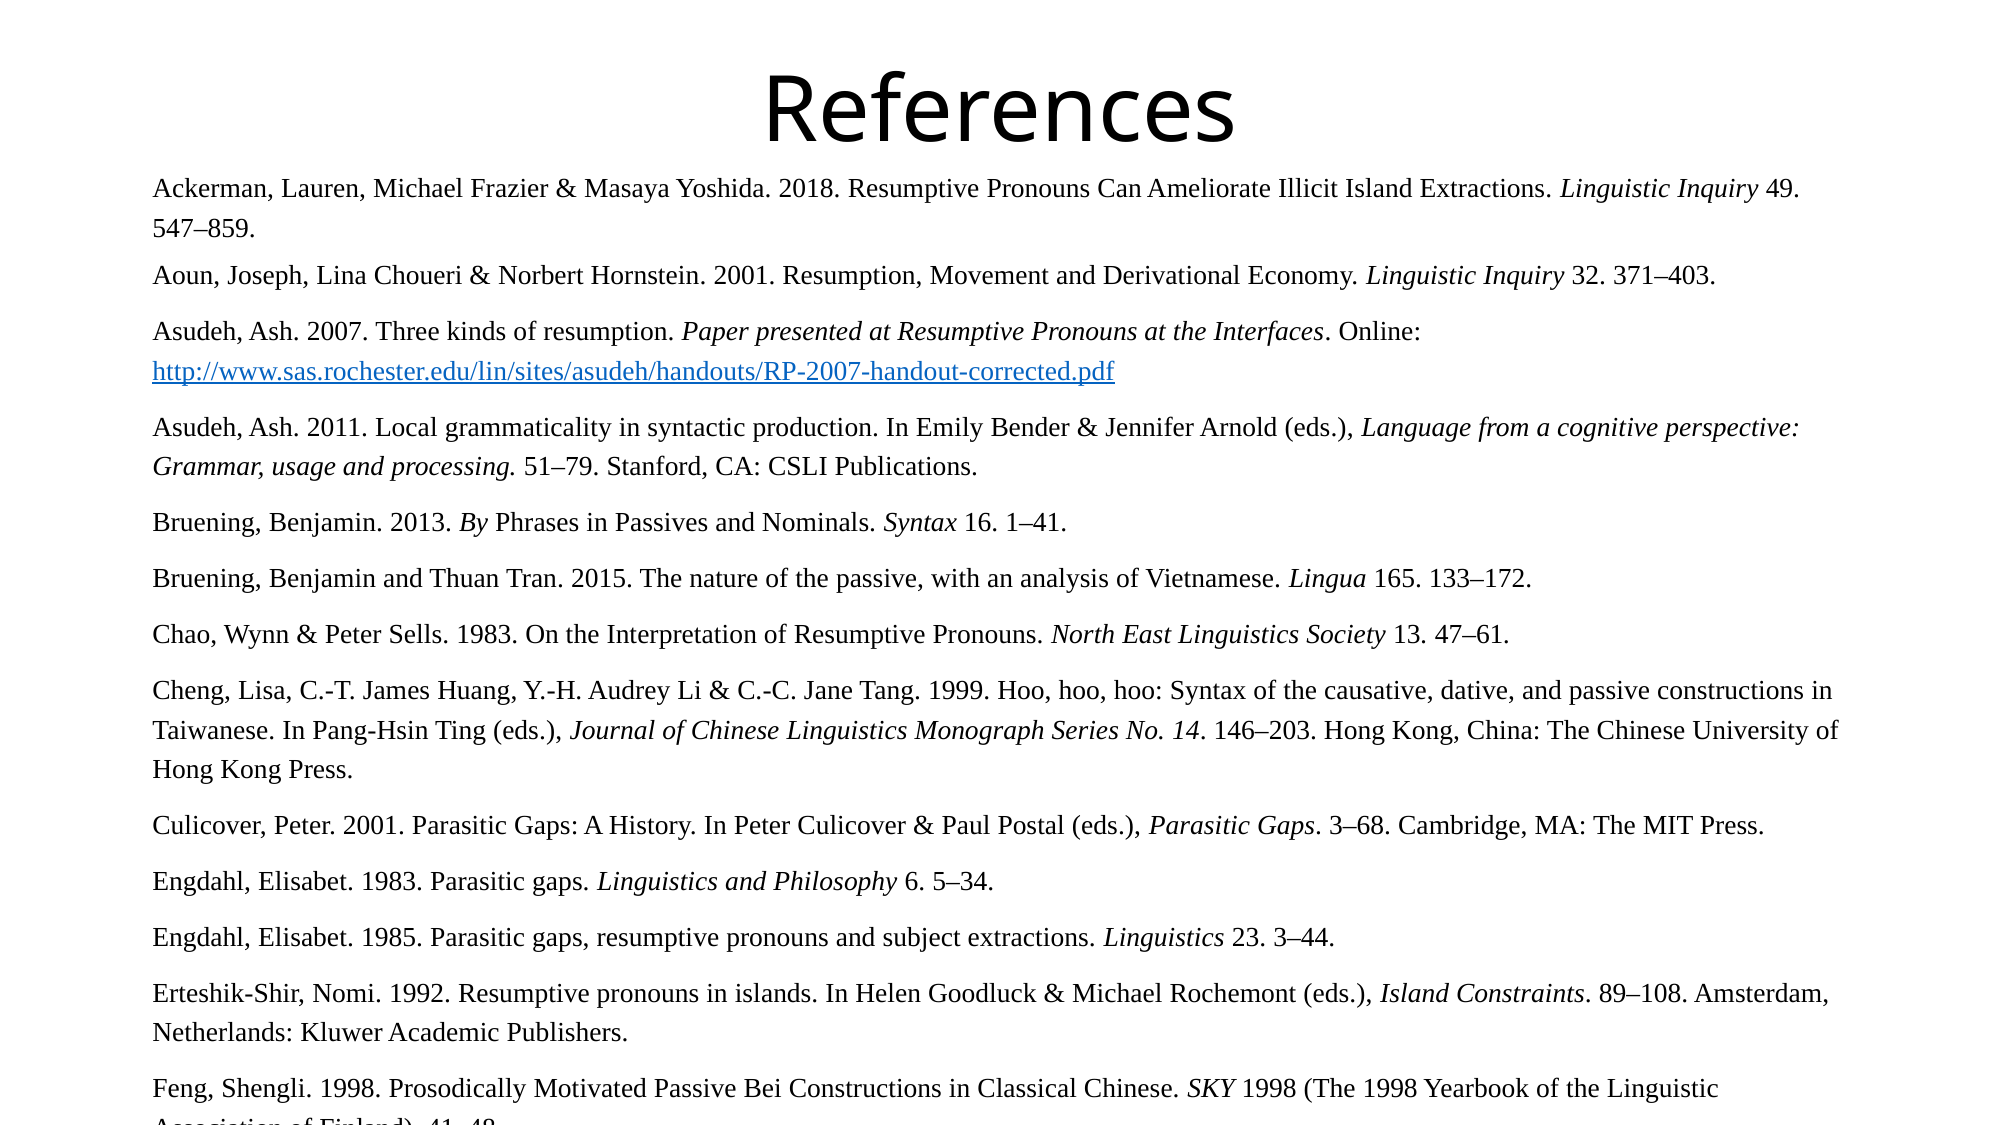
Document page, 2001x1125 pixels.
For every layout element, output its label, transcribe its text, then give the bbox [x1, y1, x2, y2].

title References [137, 3, 1863, 155]
list Ackerman, Lauren, Michael Frazier & Masaya Yoshida. 2018. Resumptive Pronouns Can Ameliorate Illicit Island Extractions. Linguistic Inquiry 49. 547–859. Aoun, Joseph, Lina Choueri & Norbert Hornstein. 2001. Resumption, Movement and Derivational Economy. Linguistic Inquiry 32. 371–403. Asudeh, Ash. 2007. Three kinds of resumption. Paper presented at Resumptive Pronouns at the Interfaces. Online: http://www.sas.rochester.edu/lin/sites/asudeh/handouts/RP-2007-handout-corrected.pdf Asudeh, Ash. 2011. Local grammaticality in syntactic production. In Emily Bender & Jennifer Arnold (eds.), Language from a cognitive perspective: Grammar, usage and processing. 51–79. Stanford, CA: CSLI Publications. Bruening, Benjamin. 2013. By Phrases in Passives and Nominals. Syntax 16. 1–41. Bruening, Benjamin and Thuan Tran. 2015. The nature of the passive, with an analysis of Vietnamese. Lingua 165. 133–172. Chao, Wynn & Peter Sells. 1983. On the Interpretation of Resumptive Pronouns. North East Linguistics Society 13. 47–61. Cheng, Lisa, C.-T. James Huang, Y.-H. Audrey Li & C.-C. Jane Tang. 1999. Hoo, hoo, hoo: Syntax of the causative, dative, and passive constructions in Taiwanese. In Pang-Hsin Ting (eds.), Journal of Chinese Linguistics Monograph Series No. 14. 146–203. Hong Kong, China: The Chinese University of Hong Kong Press. Culicover, Peter. 2001. Parasitic Gaps: A History. In Peter Culicover & Paul Postal (eds.), Parasitic Gaps. 3–68. Cambridge, MA: The MIT Press. Engdahl, Elisabet. 1983. Parasitic gaps. Linguistics and Philosophy 6. 5–34. Engdahl, Elisabet. 1985. Parasitic gaps, resumptive pronouns and subject extractions. Linguistics 23. 3–44. Erteshik-Shir, Nomi. 1992. Resumptive pronouns in islands. In Helen Goodluck & Michael Rochemont (eds.), Island Constraints. 89–108. Amsterdam, Netherlands: Kluwer Academic Publishers. Feng, Shengli. 1998. Prosodically Motivated Passive Bei Constructions in Classical Chinese. SKY 1998 (The 1998 Yearbook of the Linguistic Association of Finland). 41–48. [137, 155, 1863, 1125]
